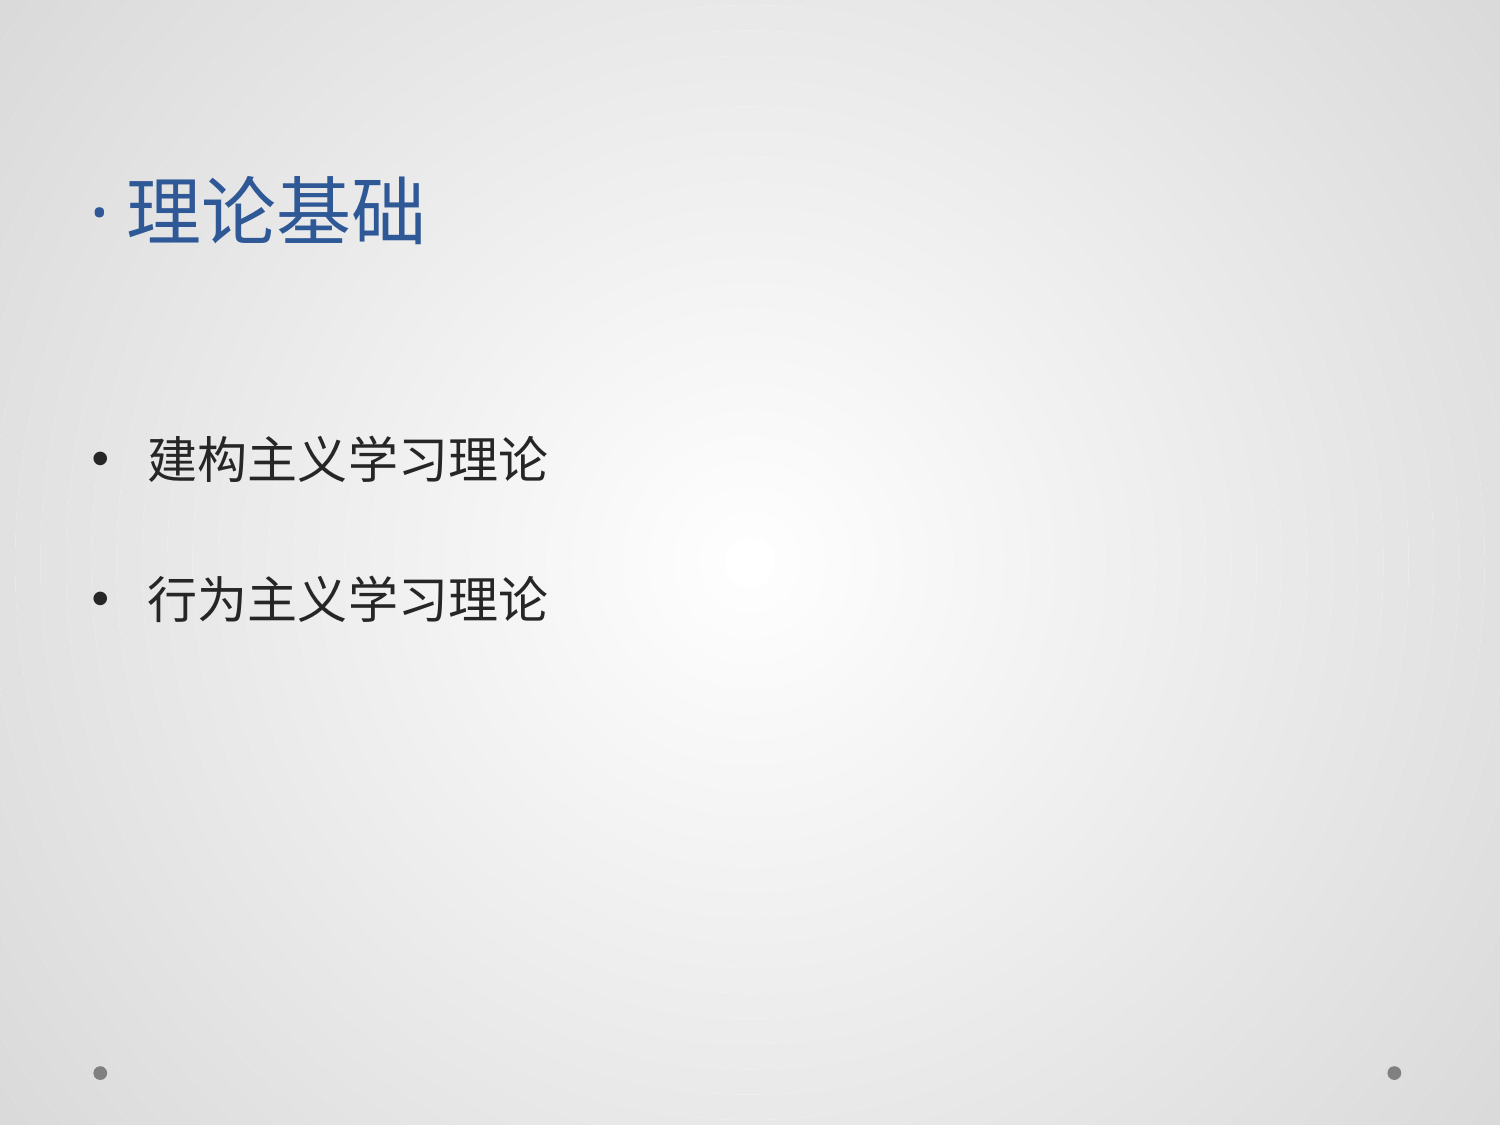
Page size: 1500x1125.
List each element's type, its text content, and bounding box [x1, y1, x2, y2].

list 建构主义学习理论 行为主义学习理论 [76, 420, 1425, 1005]
title ·理论基础 [75, 0, 1425, 263]
